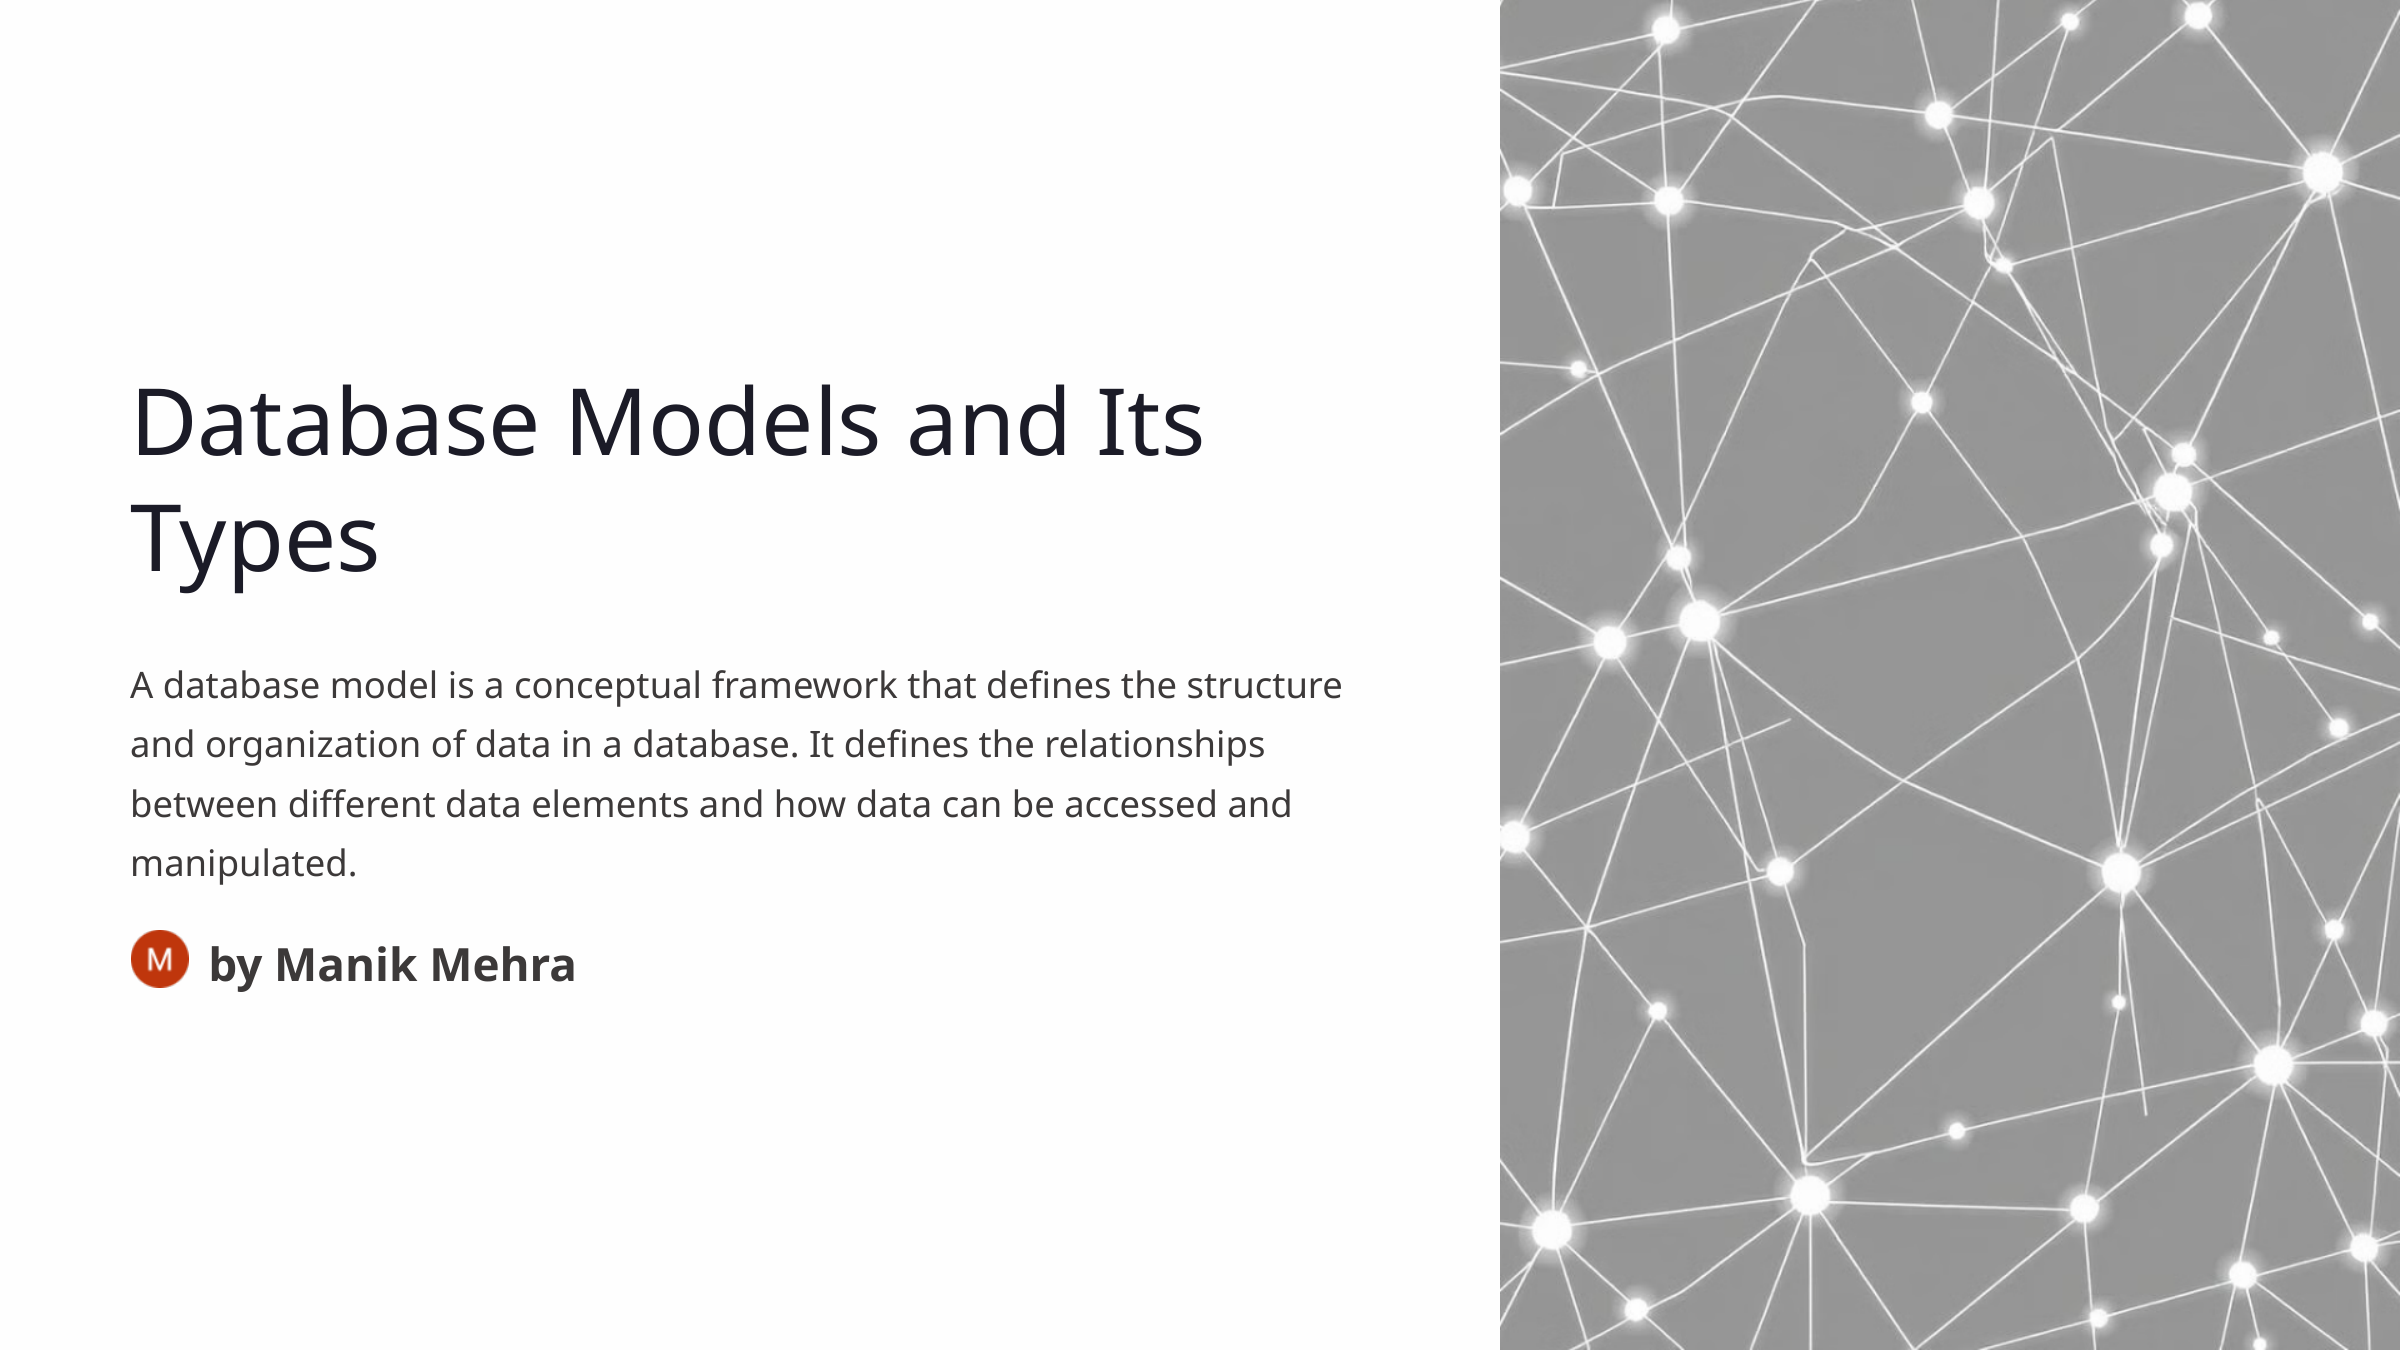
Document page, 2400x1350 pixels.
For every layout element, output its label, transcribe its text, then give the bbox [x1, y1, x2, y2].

text_box A database model is a conceptual framework that defines the structure and organization of data in a database. It defines the relationships between different data elements and how data can be accessed and manipulated. [130, 646, 1370, 885]
picture [1499, 0, 2400, 1350]
text_box Database Models and Its Types [130, 358, 1370, 591]
text_box by Manik Mehra [208, 926, 543, 992]
picture [131, 930, 189, 988]
